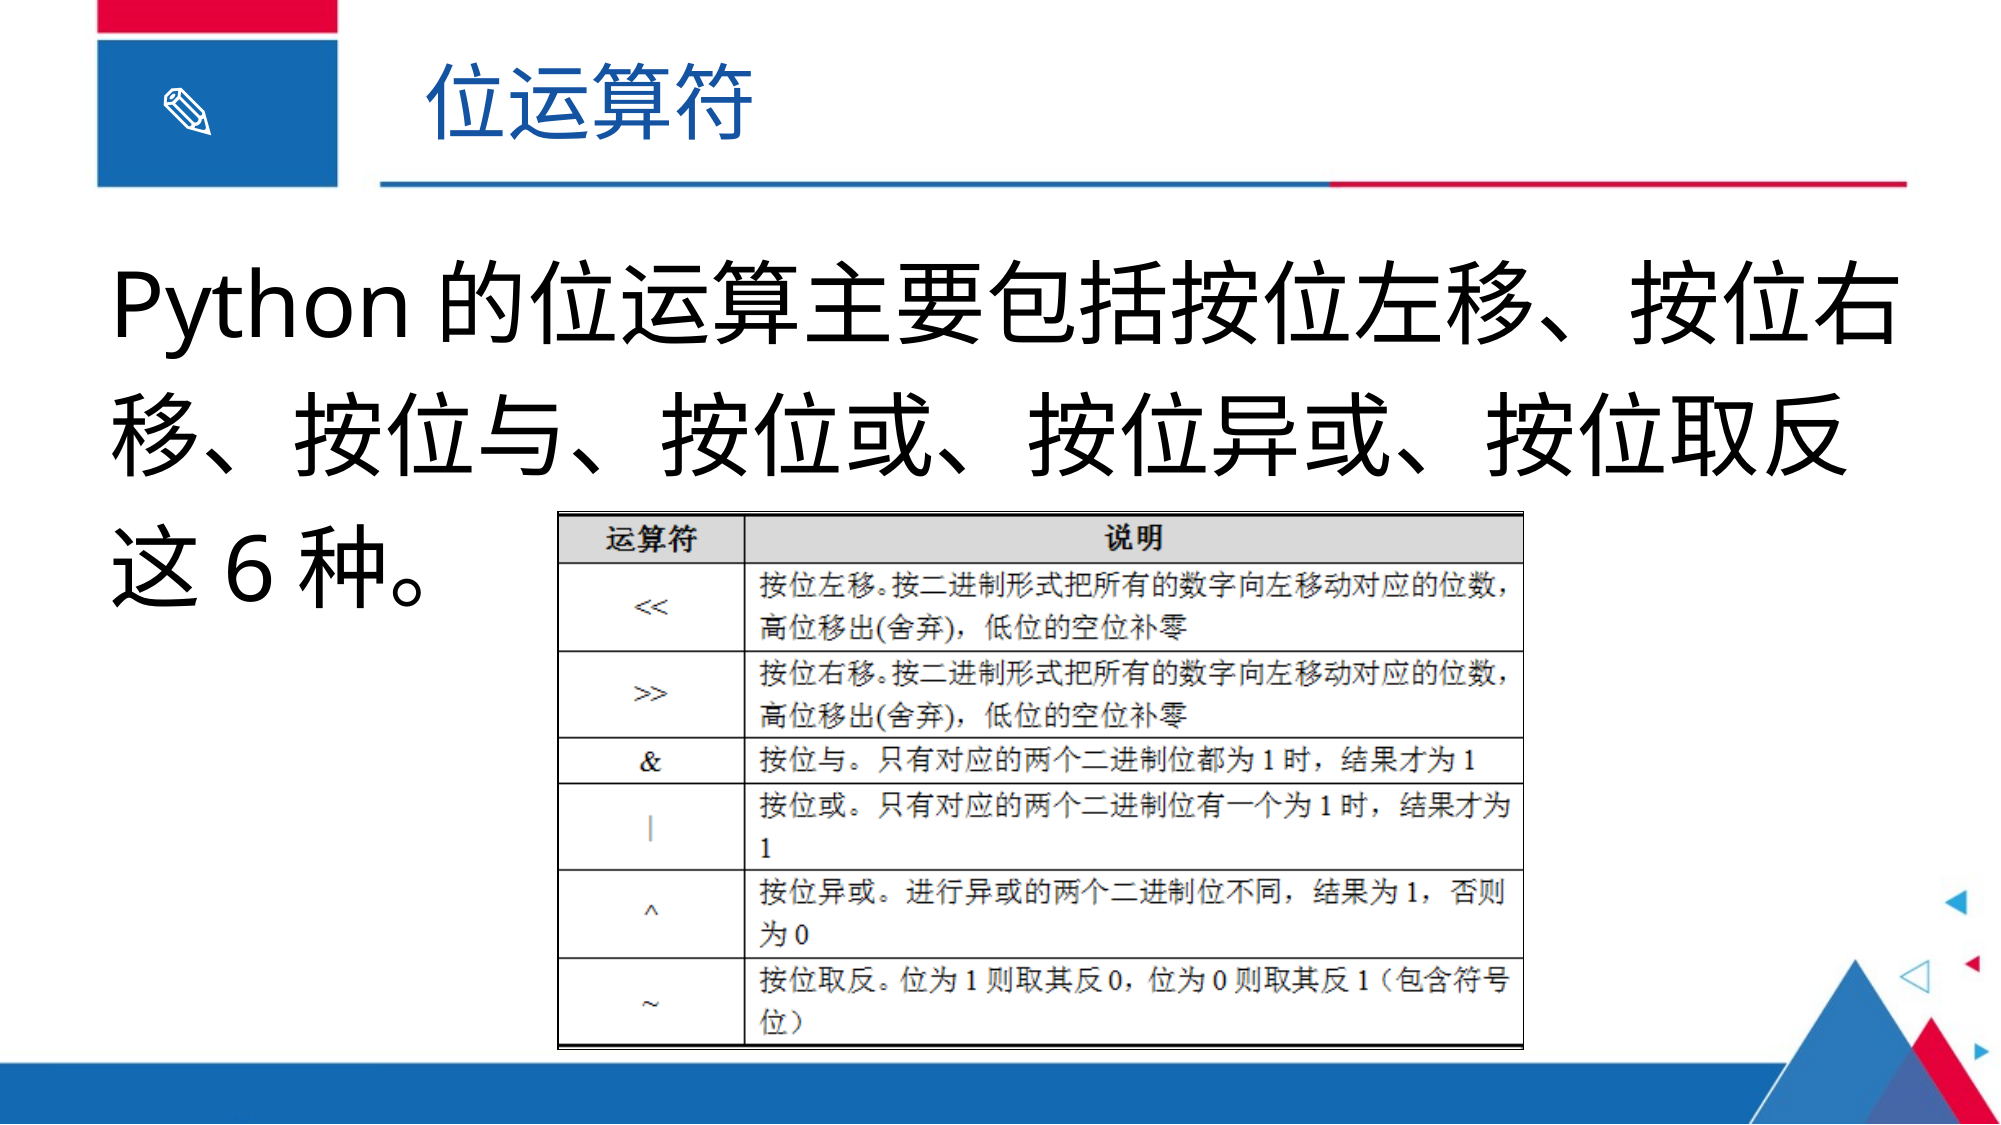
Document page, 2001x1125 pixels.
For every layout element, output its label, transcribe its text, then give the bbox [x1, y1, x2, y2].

text_box Python的位运算主要包括按位左移、按位右移、按位与、按位或、按位异或、按位取反这6种。 [94, 216, 1938, 628]
picture [0, 0, 2000, 1124]
text_box 位运算符 [409, 43, 1292, 158]
